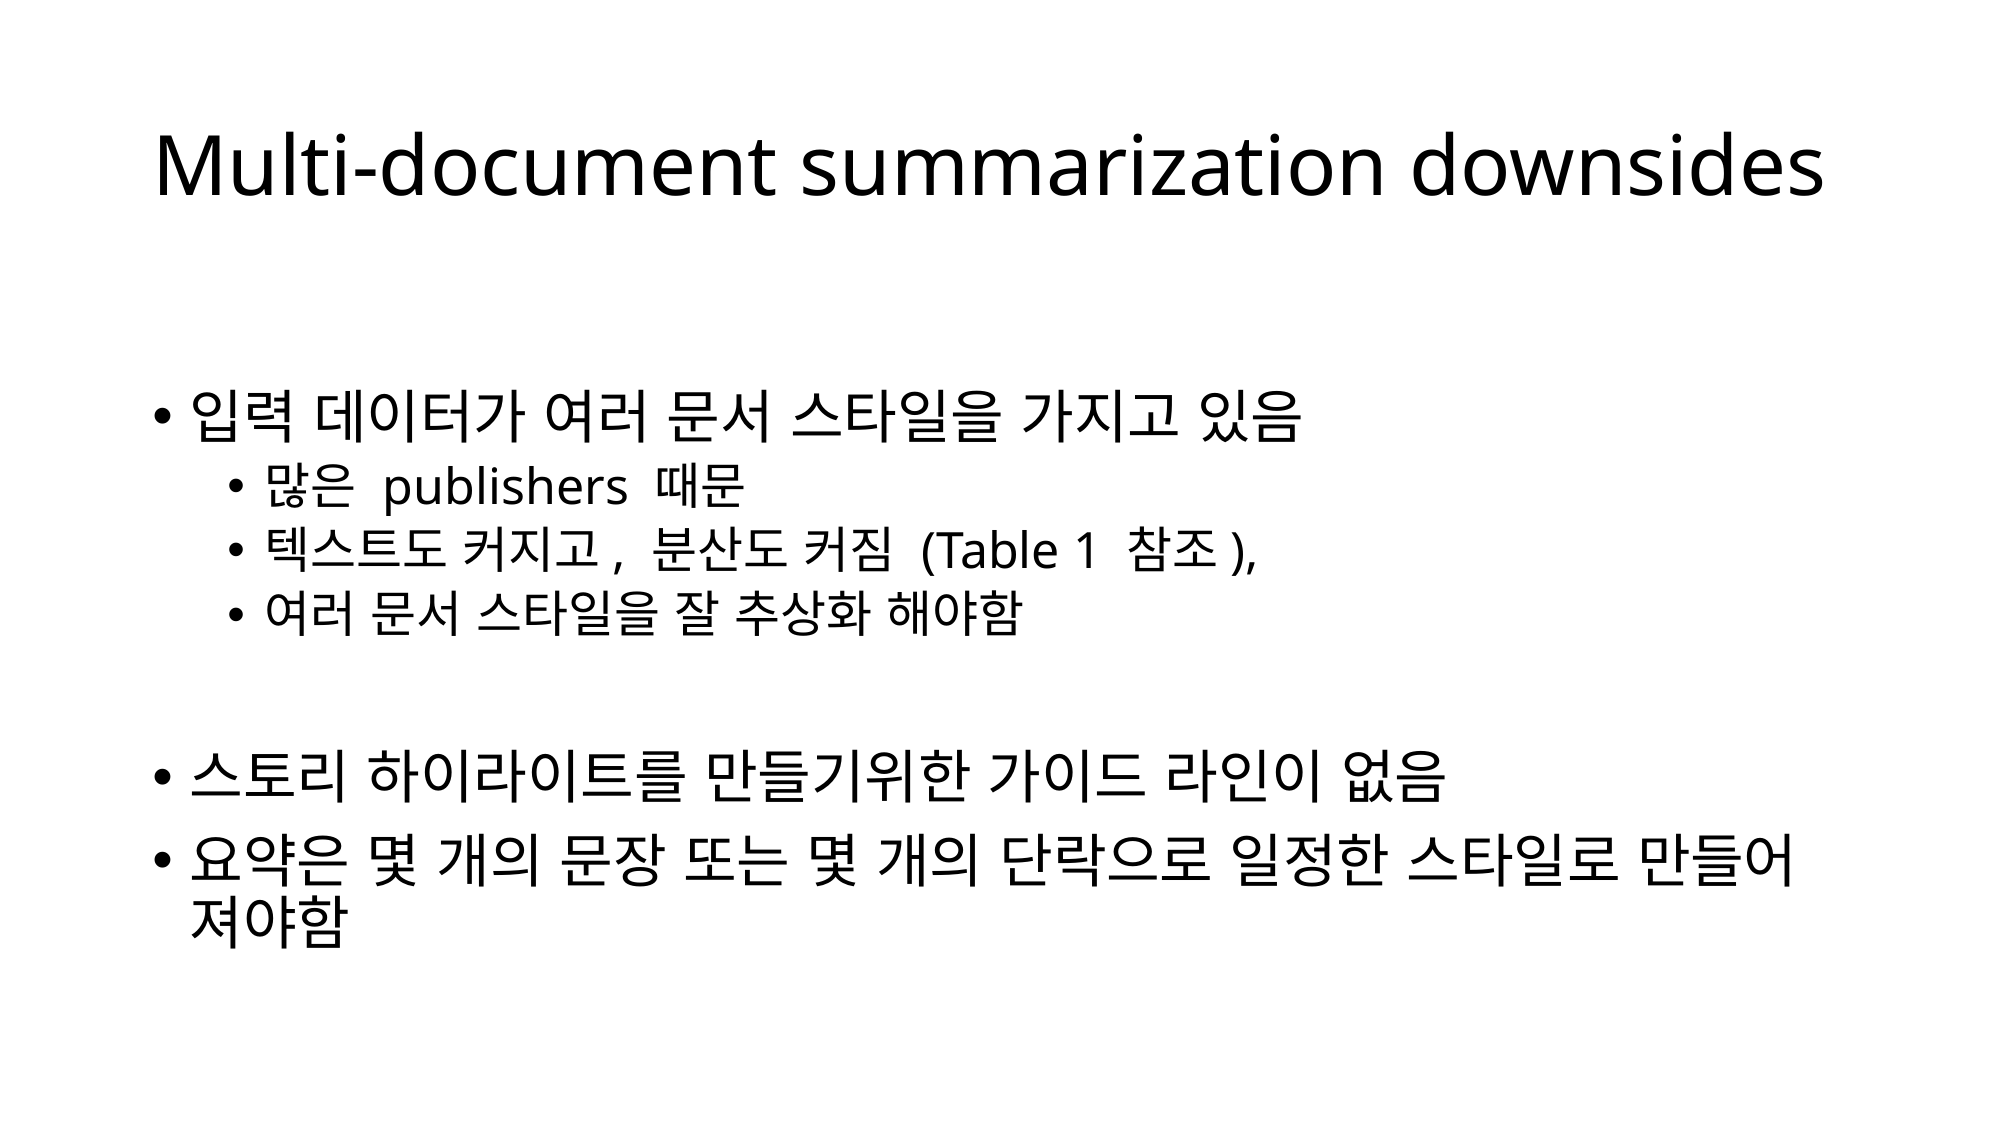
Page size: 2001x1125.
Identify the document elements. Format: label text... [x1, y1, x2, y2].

list 입력 데이터가 여러 문서 스타일을 가지고 있음 많은 publishers 때문 텍스트도 커지고, 분산도 커짐 (Table 1 참조), 여러 문서 스타일을 잘 추상화 해야함 스토리 하이라이트를 만들기위한 가이드 라인이 없음 요약은 몇 개의 문장 또는 몇 개의 단락으로 일정한 스타일로 만들어 져야함 [137, 299, 1863, 1125]
title Multi-document summarization downsides [137, 59, 1863, 278]
